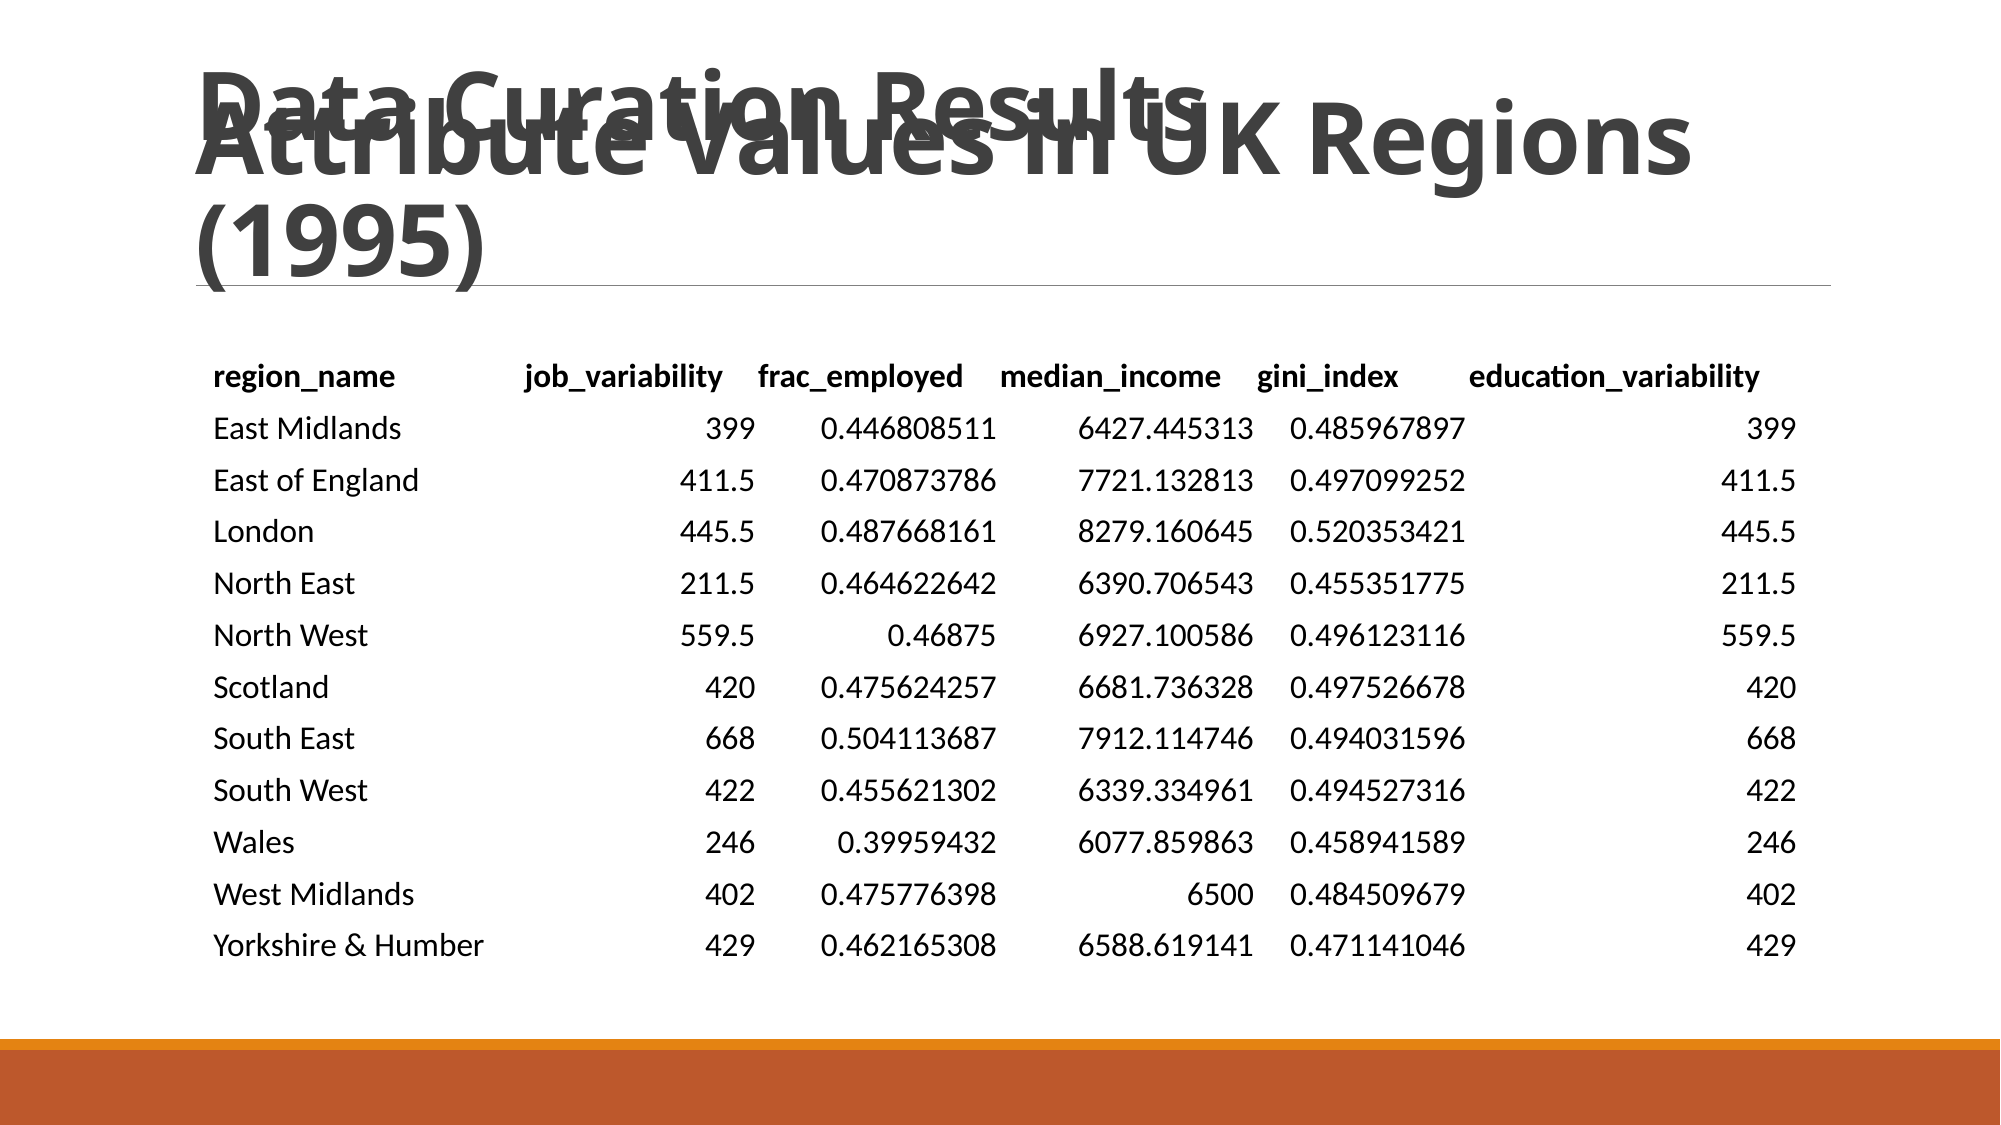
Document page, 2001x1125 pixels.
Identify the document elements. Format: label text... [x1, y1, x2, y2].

table_cell 6427.445313 [998, 396, 1255, 448]
table_cell 0.487668161 [757, 499, 998, 551]
table_cell 0.446808511 [757, 396, 998, 448]
table_cell East of England [212, 448, 523, 499]
table_cell 422 [523, 758, 757, 810]
table_cell 6390.706543 [998, 551, 1255, 603]
table_header median_income [998, 344, 1255, 396]
table_header gini_index [1255, 344, 1467, 396]
table_cell 0.455621302 [757, 758, 998, 810]
table_cell 0.484509679 [1255, 862, 1467, 913]
table_cell 0.520353421 [1255, 499, 1467, 551]
table_cell North East [212, 551, 523, 603]
table_cell 6500 [998, 862, 1255, 913]
table_cell 211.5 [1467, 551, 1798, 603]
table_cell 0.497099252 [1255, 448, 1467, 499]
table_cell 0.46875 [757, 603, 998, 655]
table_cell 0.504113687 [757, 706, 998, 758]
table_cell 668 [1467, 706, 1798, 758]
table_cell 668 [523, 706, 757, 758]
table_cell North West [212, 603, 523, 655]
table_cell South East [212, 706, 523, 758]
table_header region_name [212, 344, 523, 396]
table_cell 559.5 [523, 603, 757, 655]
table_cell 399 [1467, 396, 1798, 448]
table_cell 7721.132813 [998, 448, 1255, 499]
table_cell 0.458941589 [1255, 810, 1467, 862]
table_cell 420 [1467, 655, 1798, 706]
table_cell 559.5 [1467, 603, 1798, 655]
table_cell 211.5 [523, 551, 757, 603]
table_cell 0.496123116 [1255, 603, 1467, 655]
table_cell 6339.334961 [998, 758, 1255, 810]
table_cell 6681.736328 [998, 655, 1255, 706]
table_cell East Midlands [212, 396, 523, 448]
table_cell Yorkshire & Humber [212, 913, 523, 965]
table_cell 420 [523, 655, 757, 706]
table_cell 8279.160645 [998, 499, 1255, 551]
table_cell 399 [523, 396, 757, 448]
text_box Data Curation Results [179, 44, 1830, 170]
table_cell 0.471141046 [1255, 913, 1467, 965]
table_cell 0.494527316 [1255, 758, 1467, 810]
table_cell 429 [523, 913, 757, 965]
table_cell 429 [1467, 913, 1798, 965]
table_cell 0.470873786 [757, 448, 998, 499]
table_cell 402 [523, 862, 757, 913]
table_header frac_employed [757, 344, 998, 396]
table_cell 6588.619141 [998, 913, 1255, 965]
table_cell 246 [1467, 810, 1798, 862]
table_cell 0.497526678 [1255, 655, 1467, 706]
table_cell 0.475776398 [757, 862, 998, 913]
table_cell 0.462165308 [757, 913, 998, 965]
table_header education_variability [1467, 344, 1798, 396]
table_cell South West [212, 758, 523, 810]
table_cell 422 [1467, 758, 1798, 810]
table_cell 246 [523, 810, 757, 862]
title Attribute Values in UK Regions (1995) [180, 170, 1830, 305]
table_cell London [212, 499, 523, 551]
table_cell 0.464622642 [757, 551, 998, 603]
table_cell 402 [1467, 862, 1798, 913]
table_cell Scotland [212, 655, 523, 706]
table_cell 411.5 [1467, 448, 1798, 499]
table_cell West Midlands [212, 862, 523, 913]
table_cell 0.494031596 [1255, 706, 1467, 758]
table_header job_variability [523, 344, 757, 396]
table_cell 7912.114746 [998, 706, 1255, 758]
table_cell 0.475624257 [757, 655, 998, 706]
table_cell 6077.859863 [998, 810, 1255, 862]
table_cell 0.455351775 [1255, 551, 1467, 603]
table_cell 6927.100586 [998, 603, 1255, 655]
table_cell 445.5 [1467, 499, 1798, 551]
table_cell 0.485967897 [1255, 396, 1467, 448]
table_cell 0.39959432 [757, 810, 998, 862]
table_cell 445.5 [523, 499, 757, 551]
table_cell Wales [212, 810, 523, 862]
table_cell 411.5 [523, 448, 757, 499]
